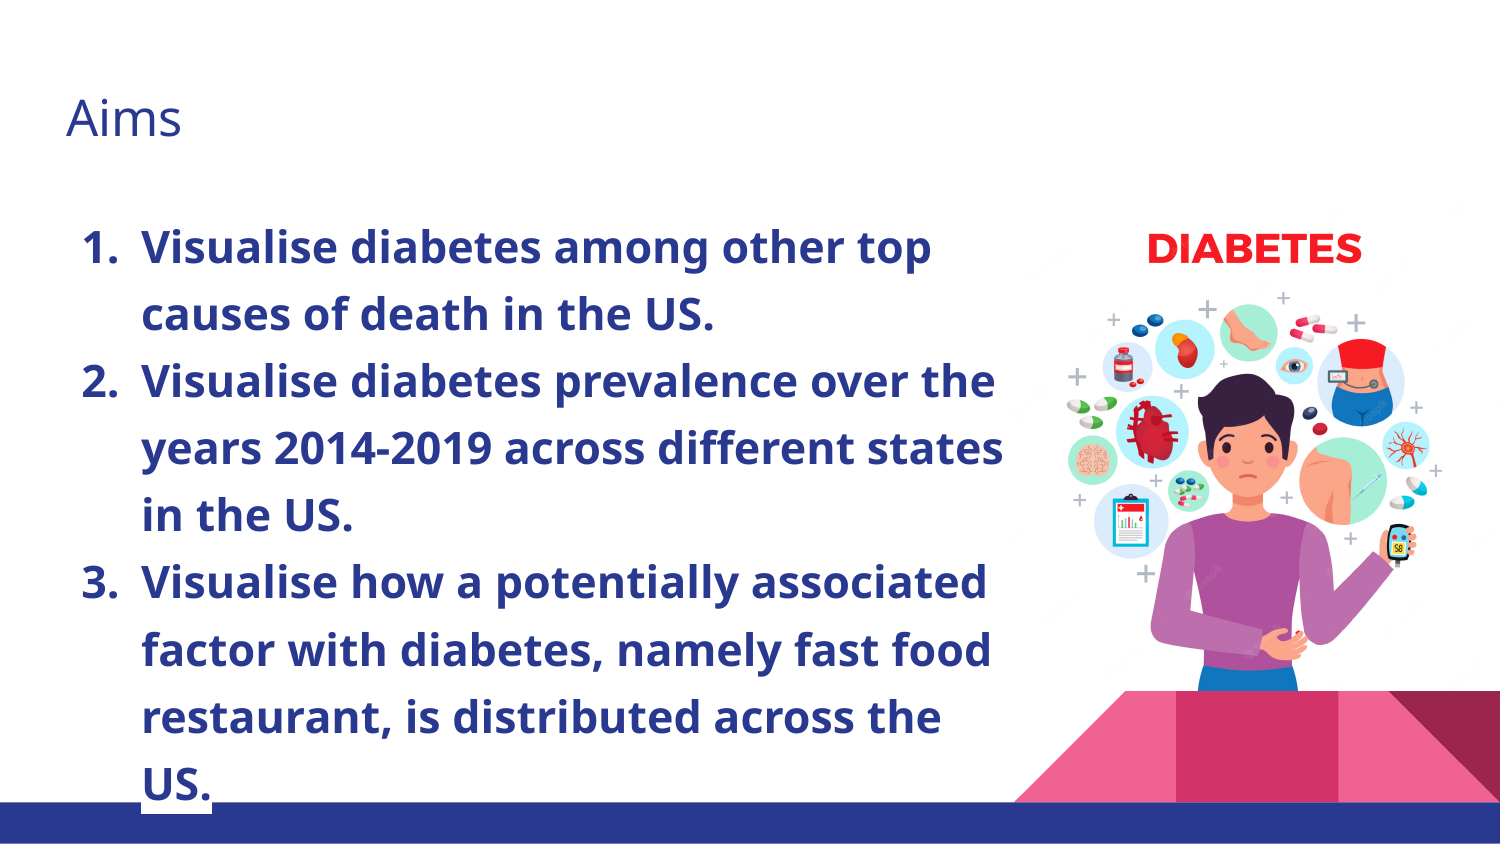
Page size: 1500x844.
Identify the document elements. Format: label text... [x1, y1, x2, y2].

title Aims [51, 67, 1449, 167]
picture [1010, 201, 1500, 691]
list Visualise diabetes among other top causes of death in the US. Visualise diabetes prevalence over the years 2014-2019 across different states in the US. Visualise how a potentially associated factor with diabetes, namely fast food restaurant, is distributed across the US. [51, 190, 1039, 792]
